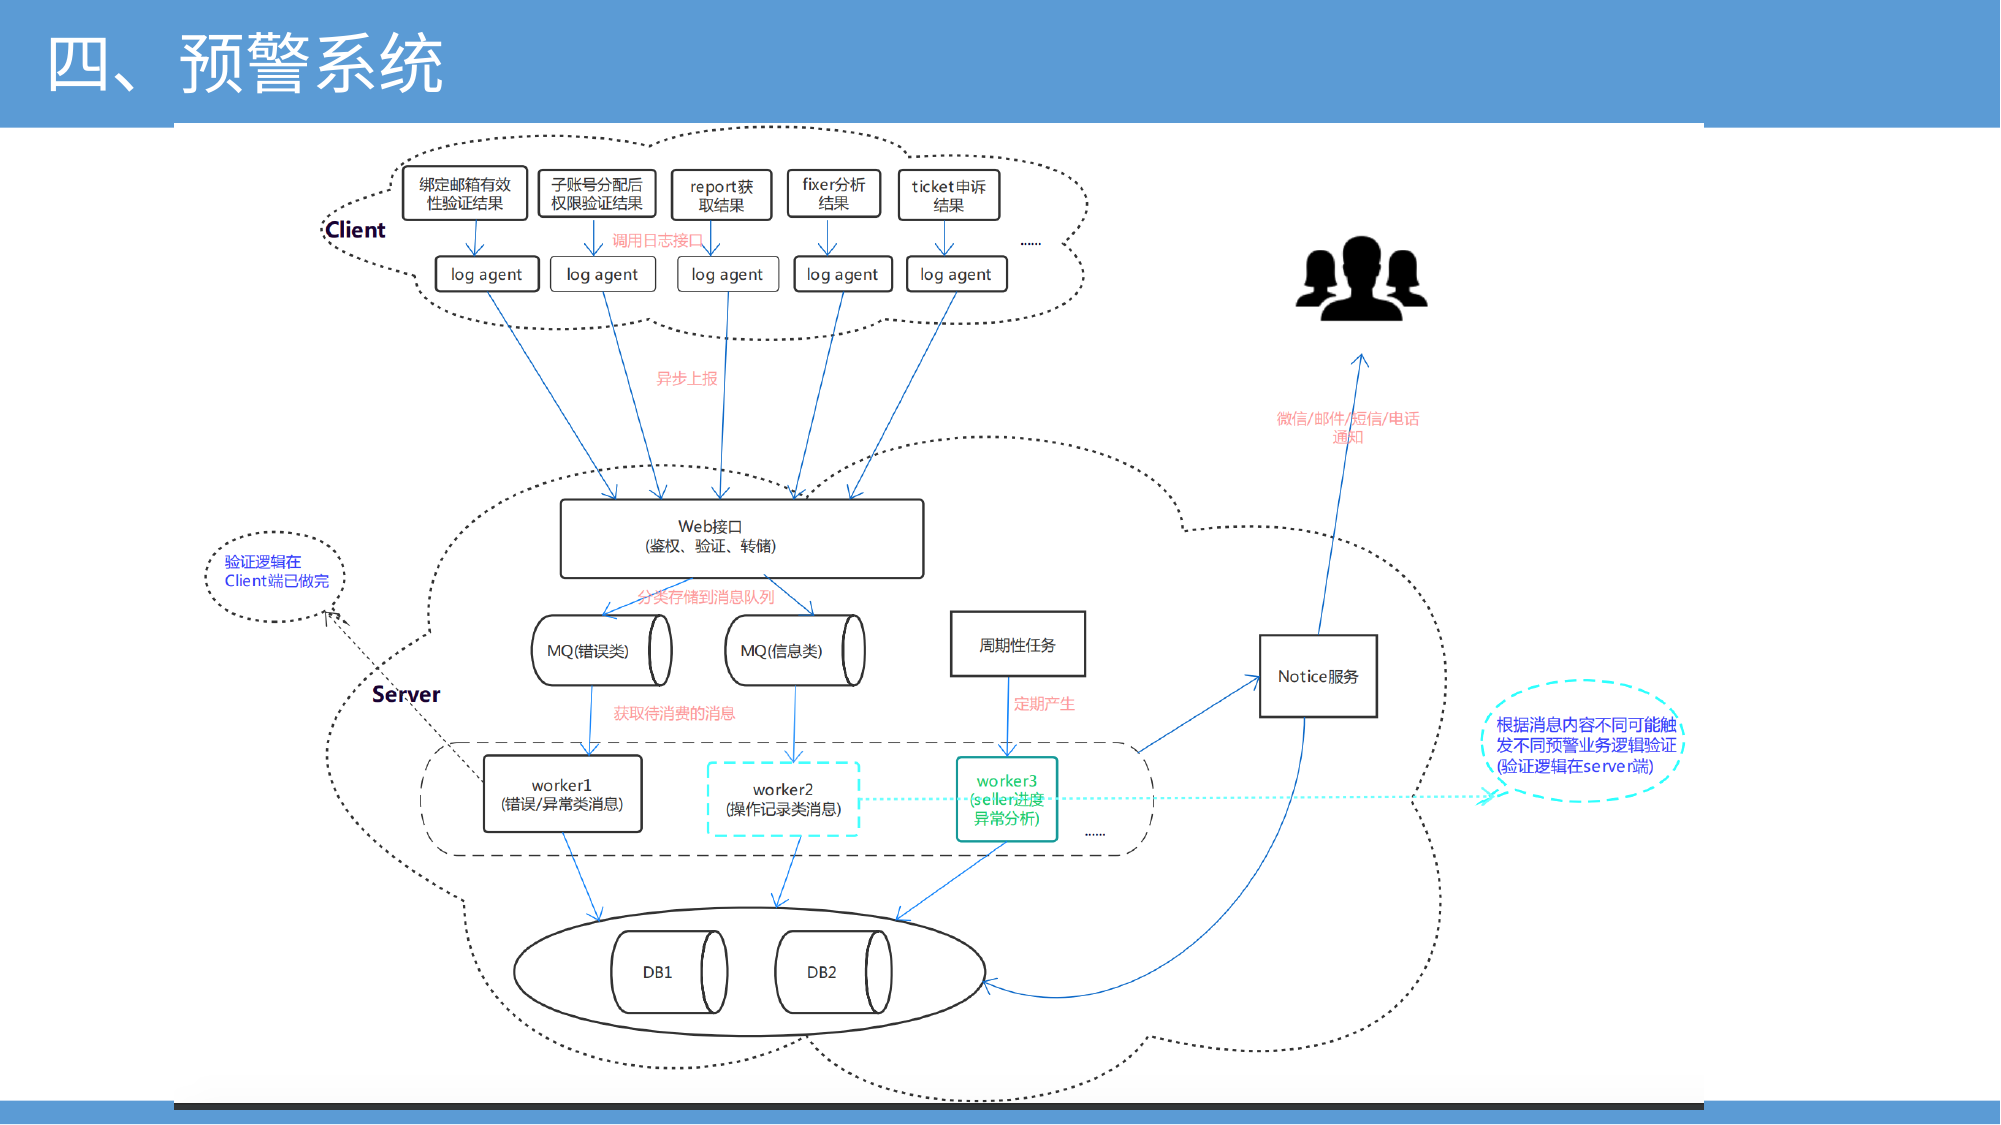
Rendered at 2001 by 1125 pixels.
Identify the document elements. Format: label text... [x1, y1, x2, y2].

text_box 四、预警系统 [30, 13, 676, 109]
picture [174, 123, 1704, 1110]
